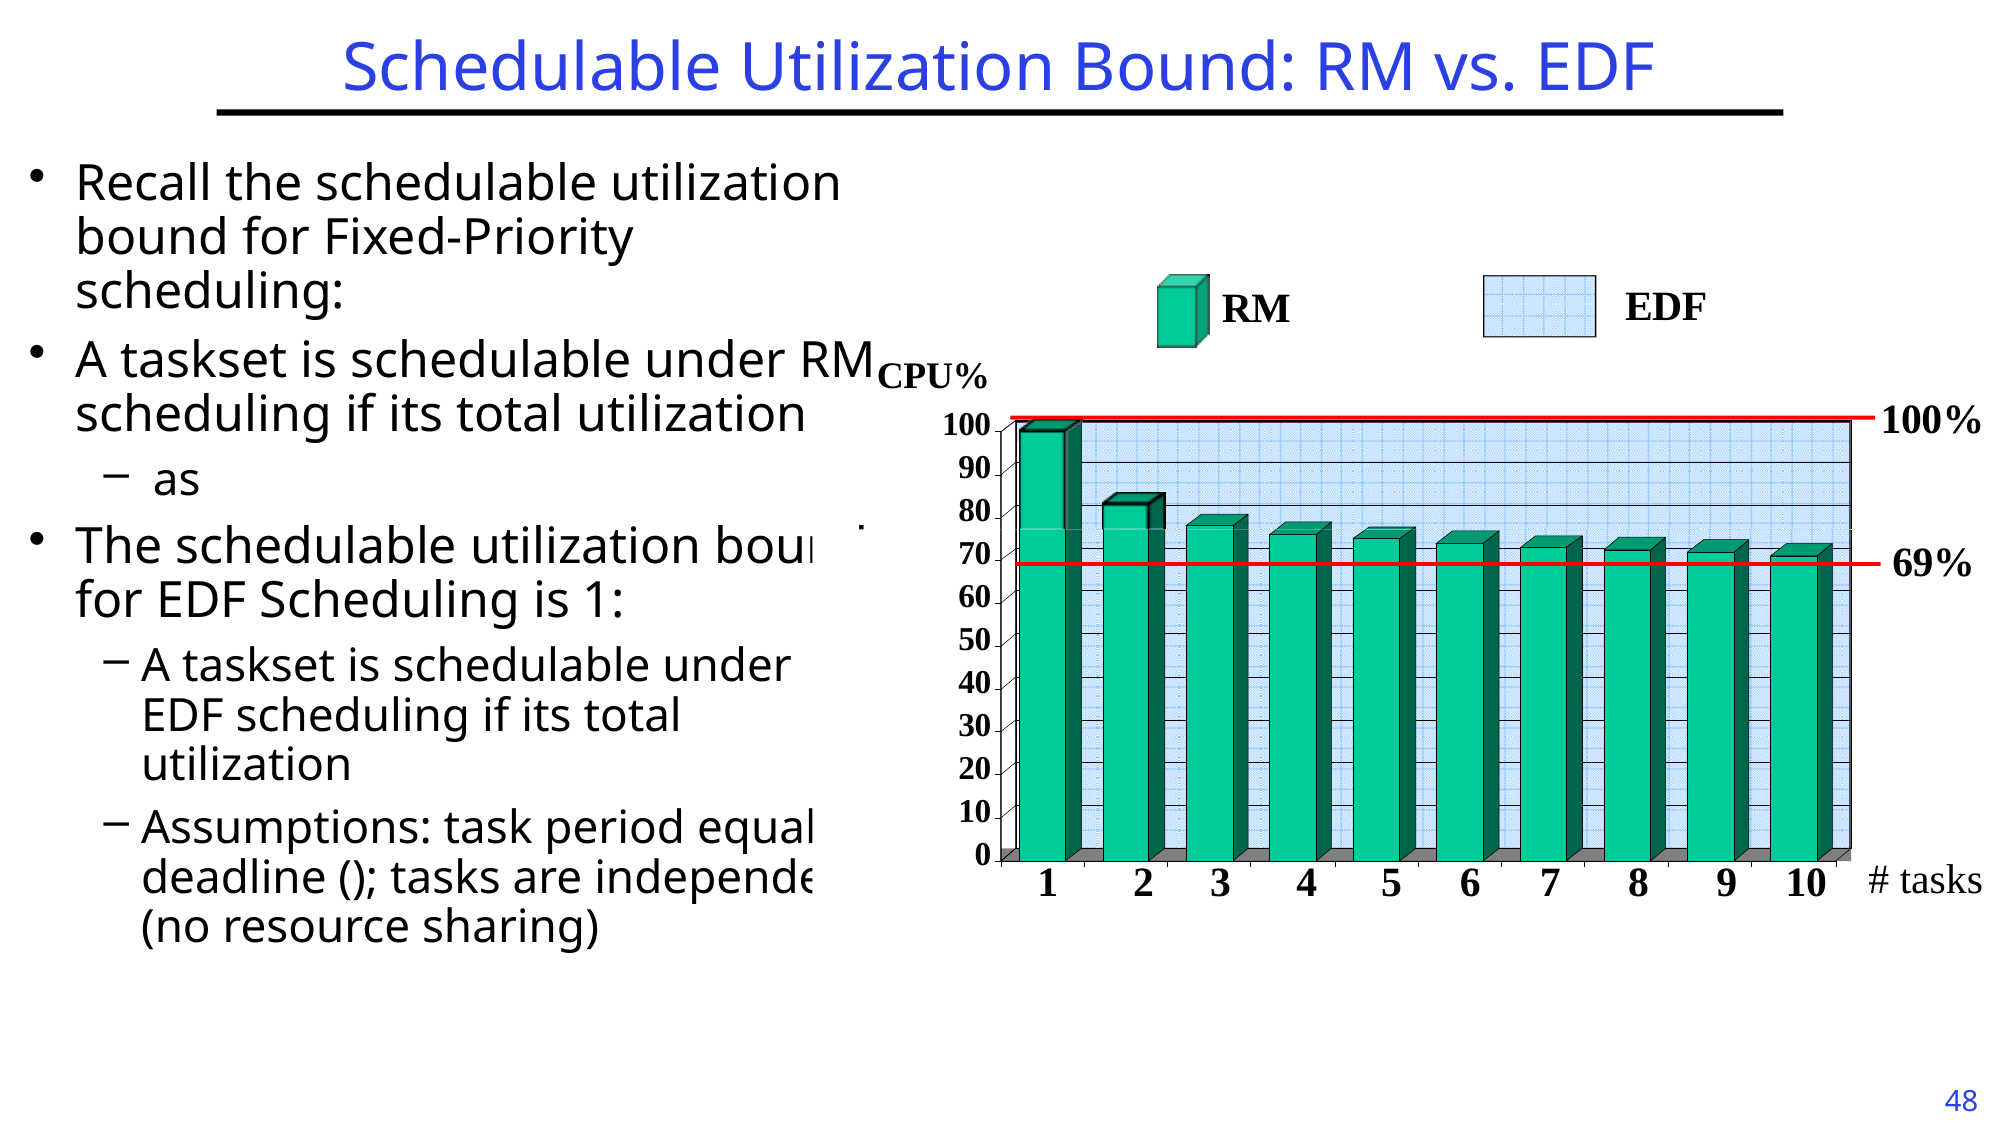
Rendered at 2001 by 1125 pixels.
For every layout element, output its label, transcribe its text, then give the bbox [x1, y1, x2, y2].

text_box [812, 274, 2000, 988]
title Schedulable Utilization Bound: RM vs. EDF [216, 24, 1784, 113]
